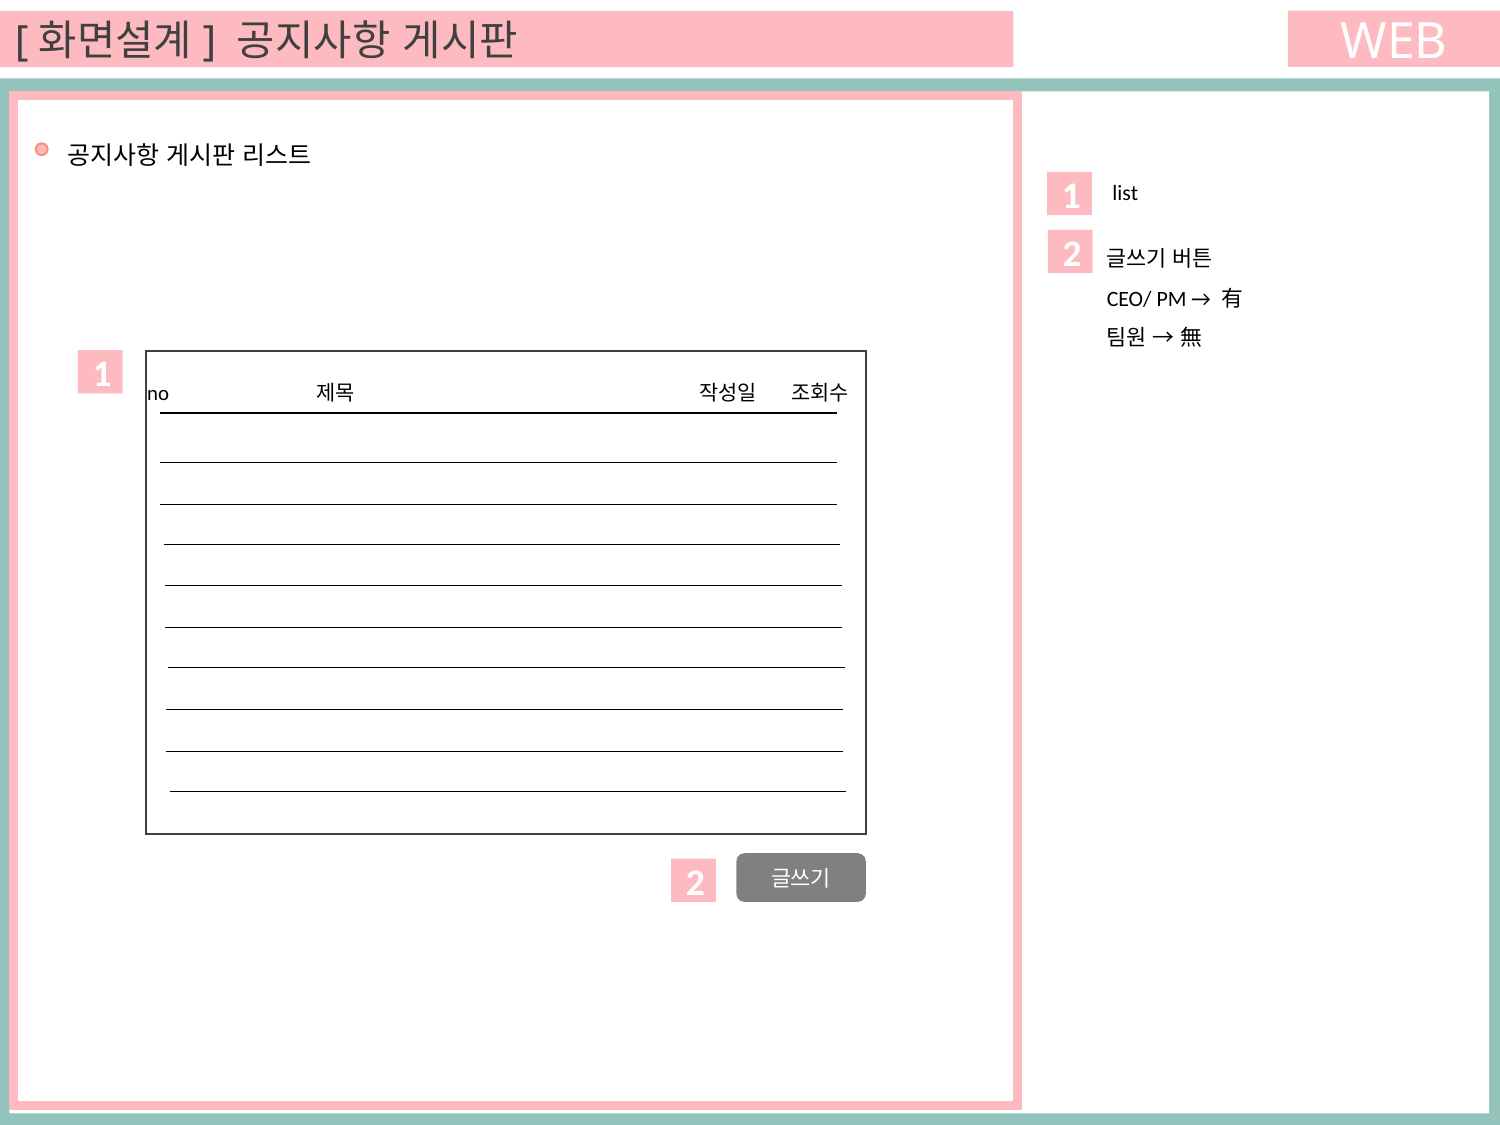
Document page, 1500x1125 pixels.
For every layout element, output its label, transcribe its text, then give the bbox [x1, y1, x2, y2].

text_box [화면설계] 공지사항 게시판 [0, 10, 1014, 68]
text_box WEB [1287, 10, 1500, 68]
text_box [0, 78, 1500, 1125]
